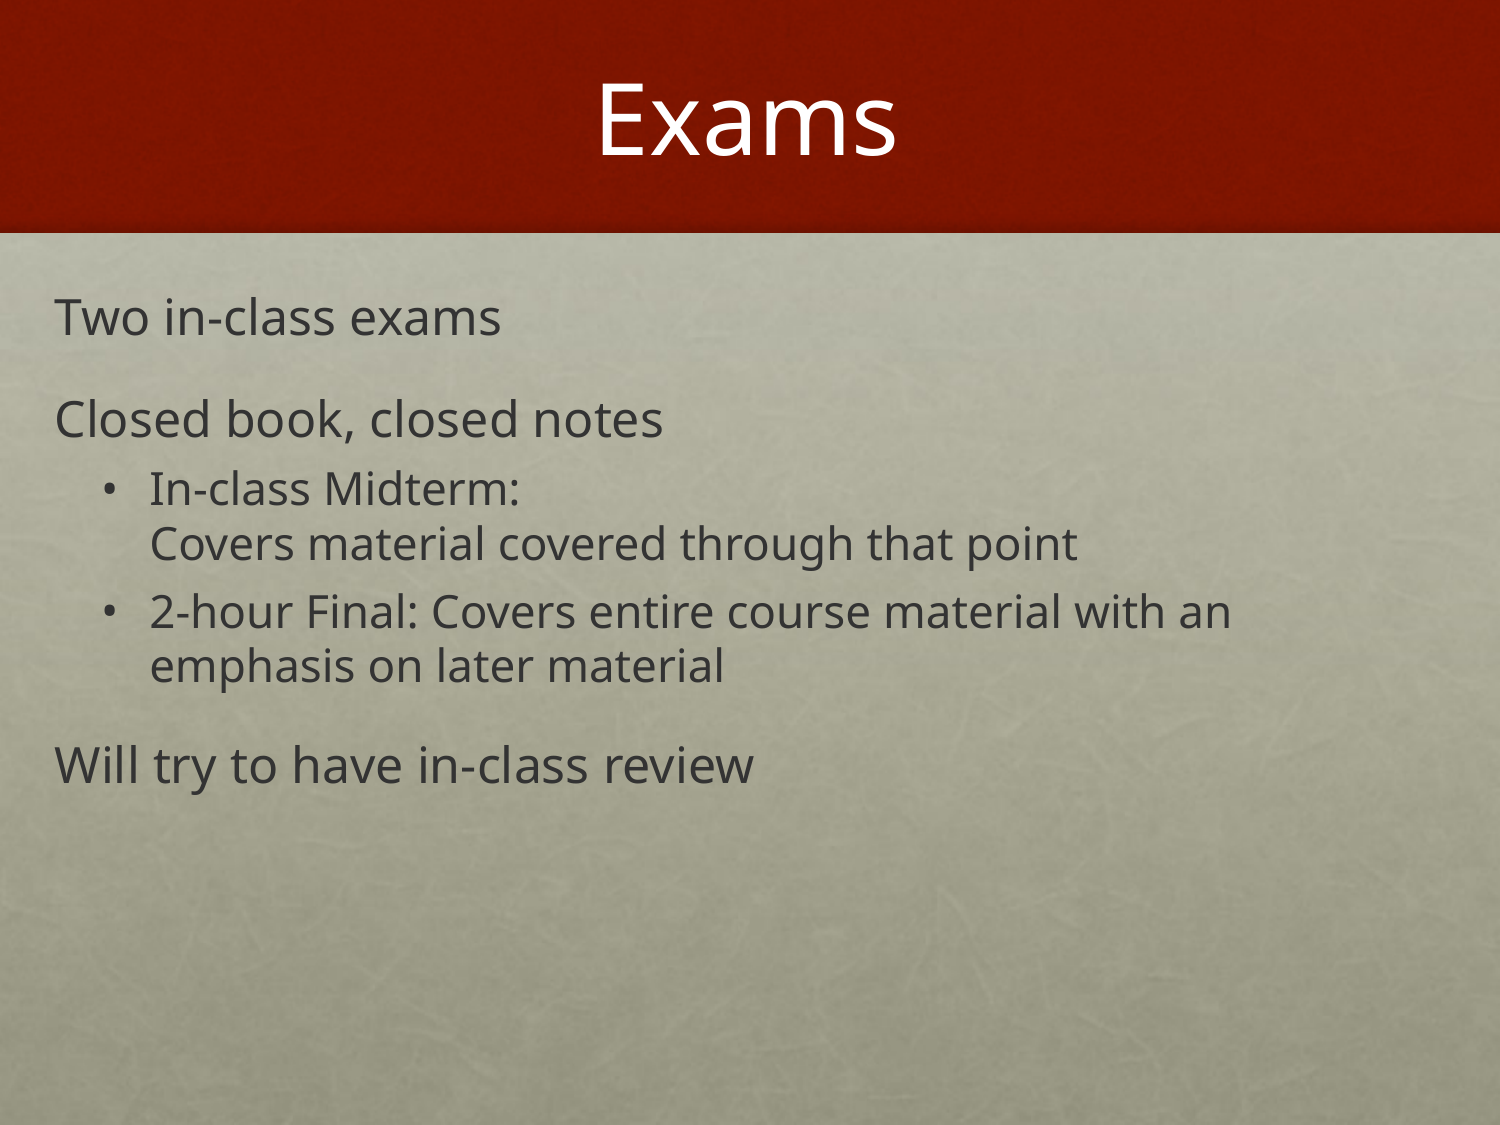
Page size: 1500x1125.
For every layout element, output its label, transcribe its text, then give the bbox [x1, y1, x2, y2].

picture [0, 214, 1500, 1125]
title Exams [39, 10, 1455, 221]
list Two in-class exams Closed book, closed notes In-class Midterm: Covers material covered through that point 2-hour Final: Covers entire course material with an emphasis on later material Will try to have in-class review [39, 278, 1455, 1043]
